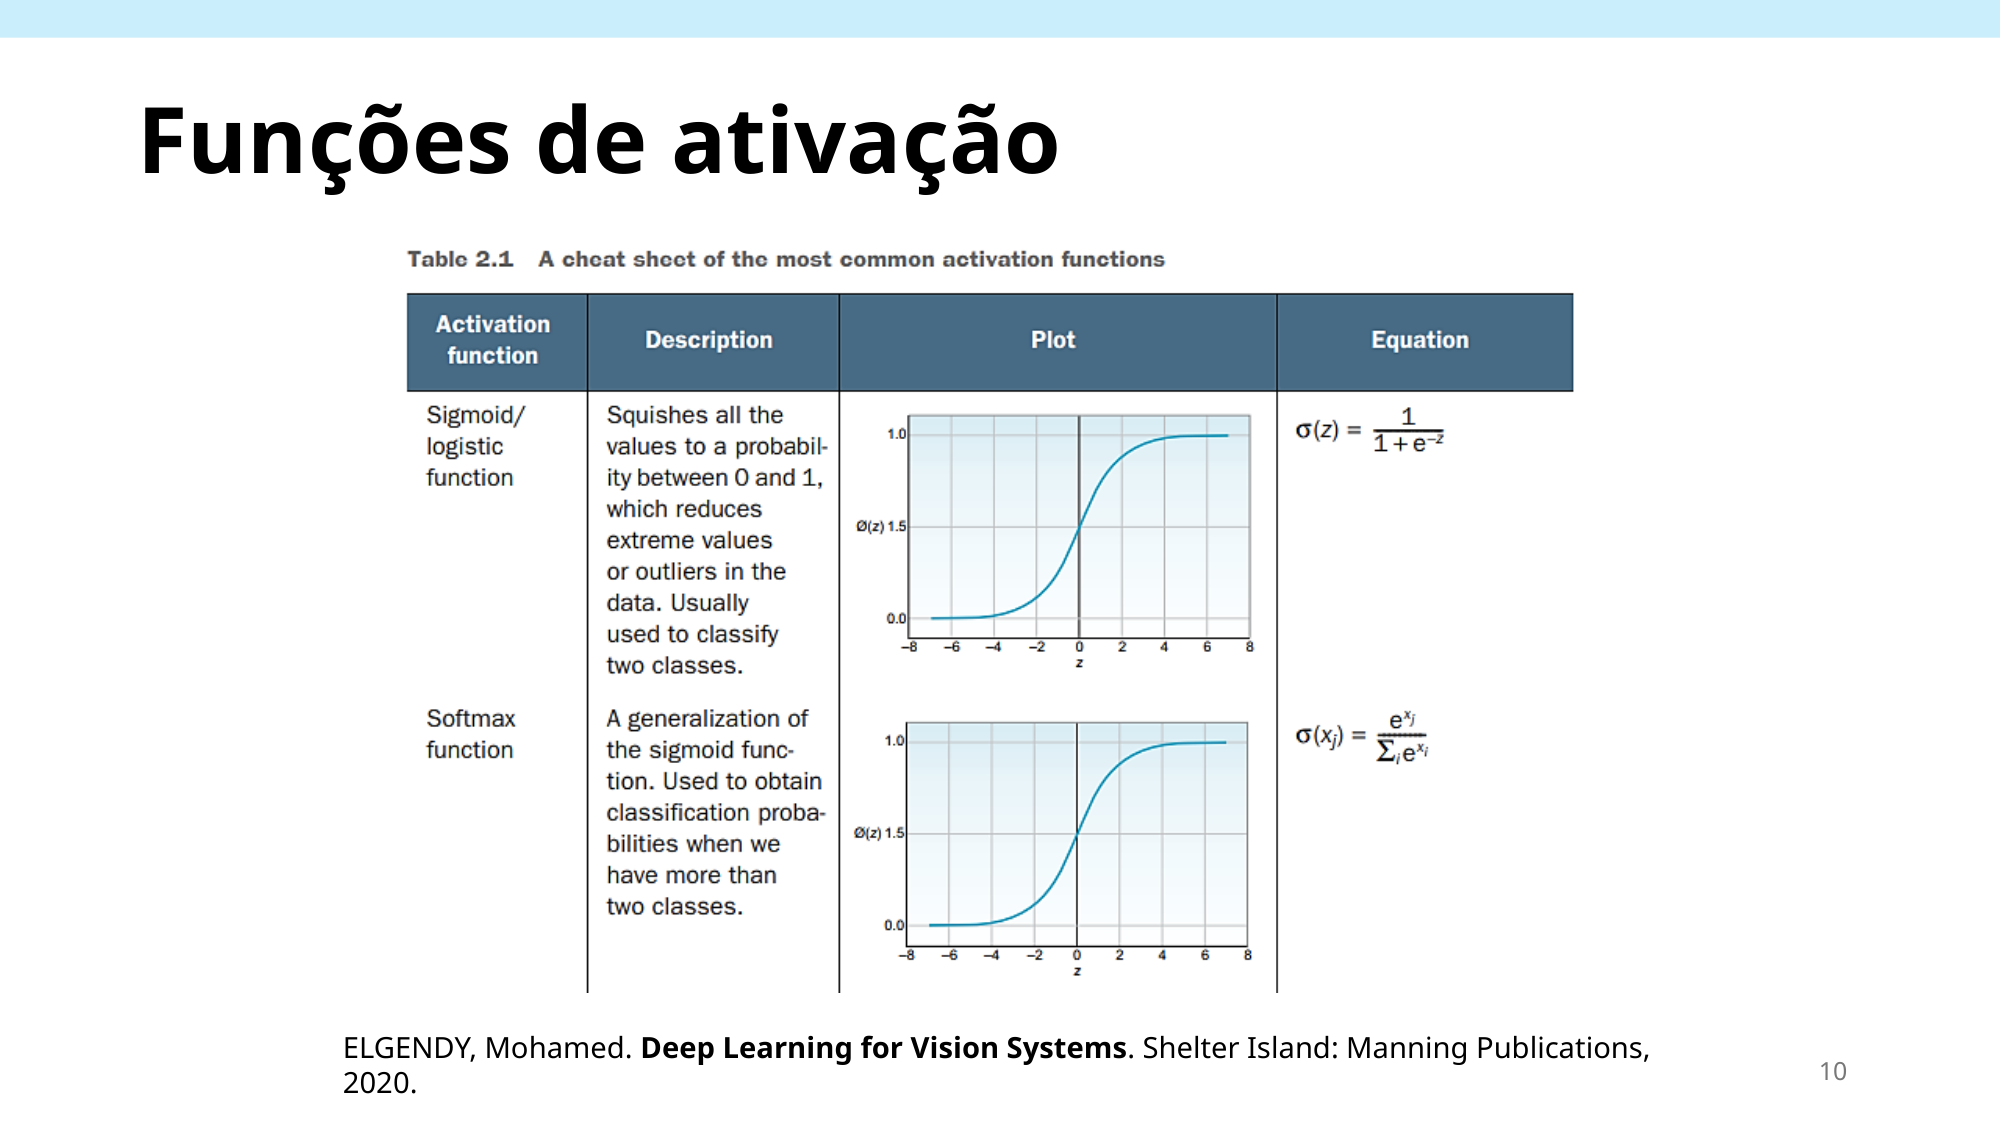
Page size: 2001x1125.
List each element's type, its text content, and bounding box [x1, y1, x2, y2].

text_box [0, 0, 2000, 39]
picture [386, 233, 1584, 993]
title Funções de ativação [122, 34, 1848, 253]
text_box ELGENDY, Mohamed. Deep Learning for Vision Systems. Shelter Island: Manning Publications, 2020. [328, 1022, 1672, 1107]
slide_number 10 [1672, 1042, 1863, 1103]
